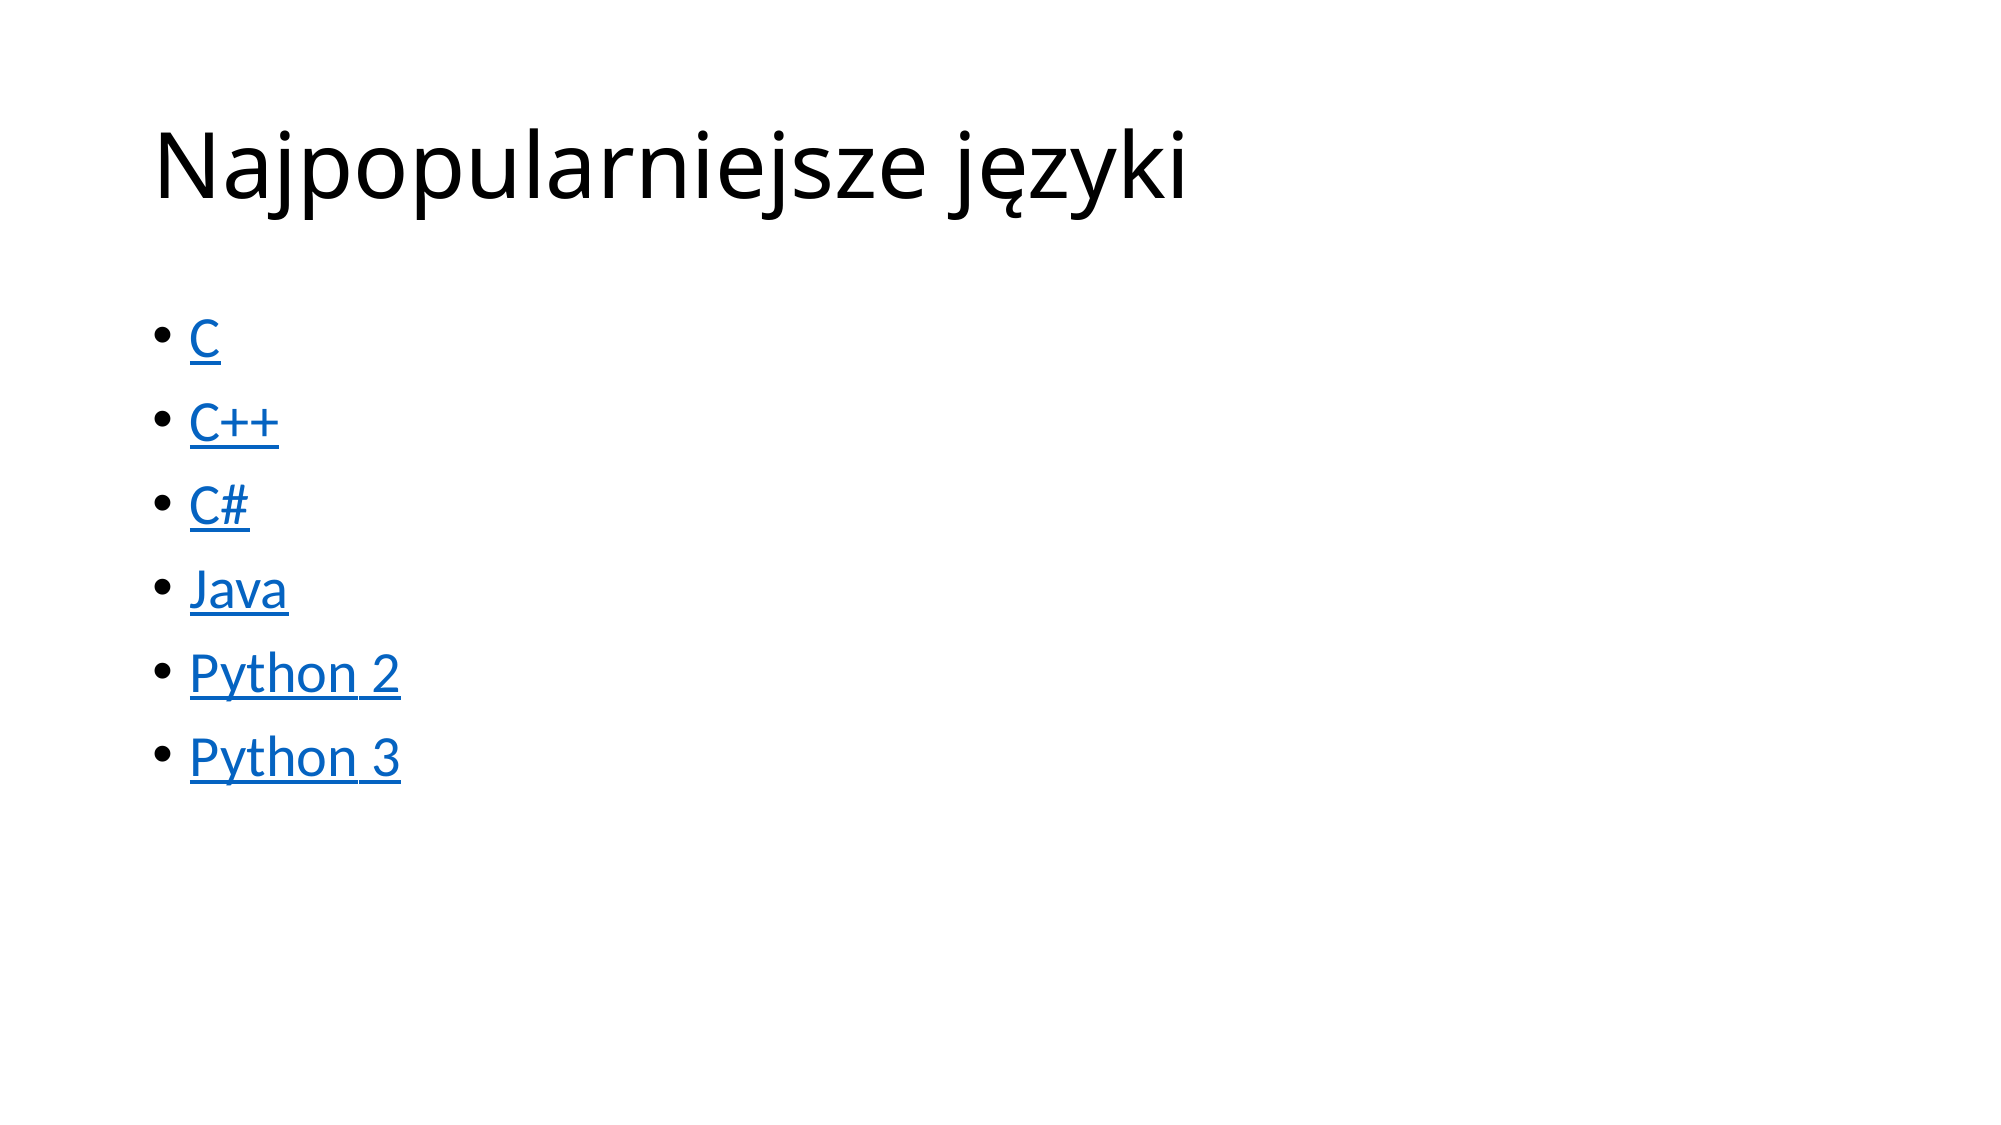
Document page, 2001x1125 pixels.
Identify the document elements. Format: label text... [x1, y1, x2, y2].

title Najpopularniejsze języki [137, 59, 1863, 278]
list C C++ C# Java Python 2 Python 3 [137, 299, 1863, 1014]
